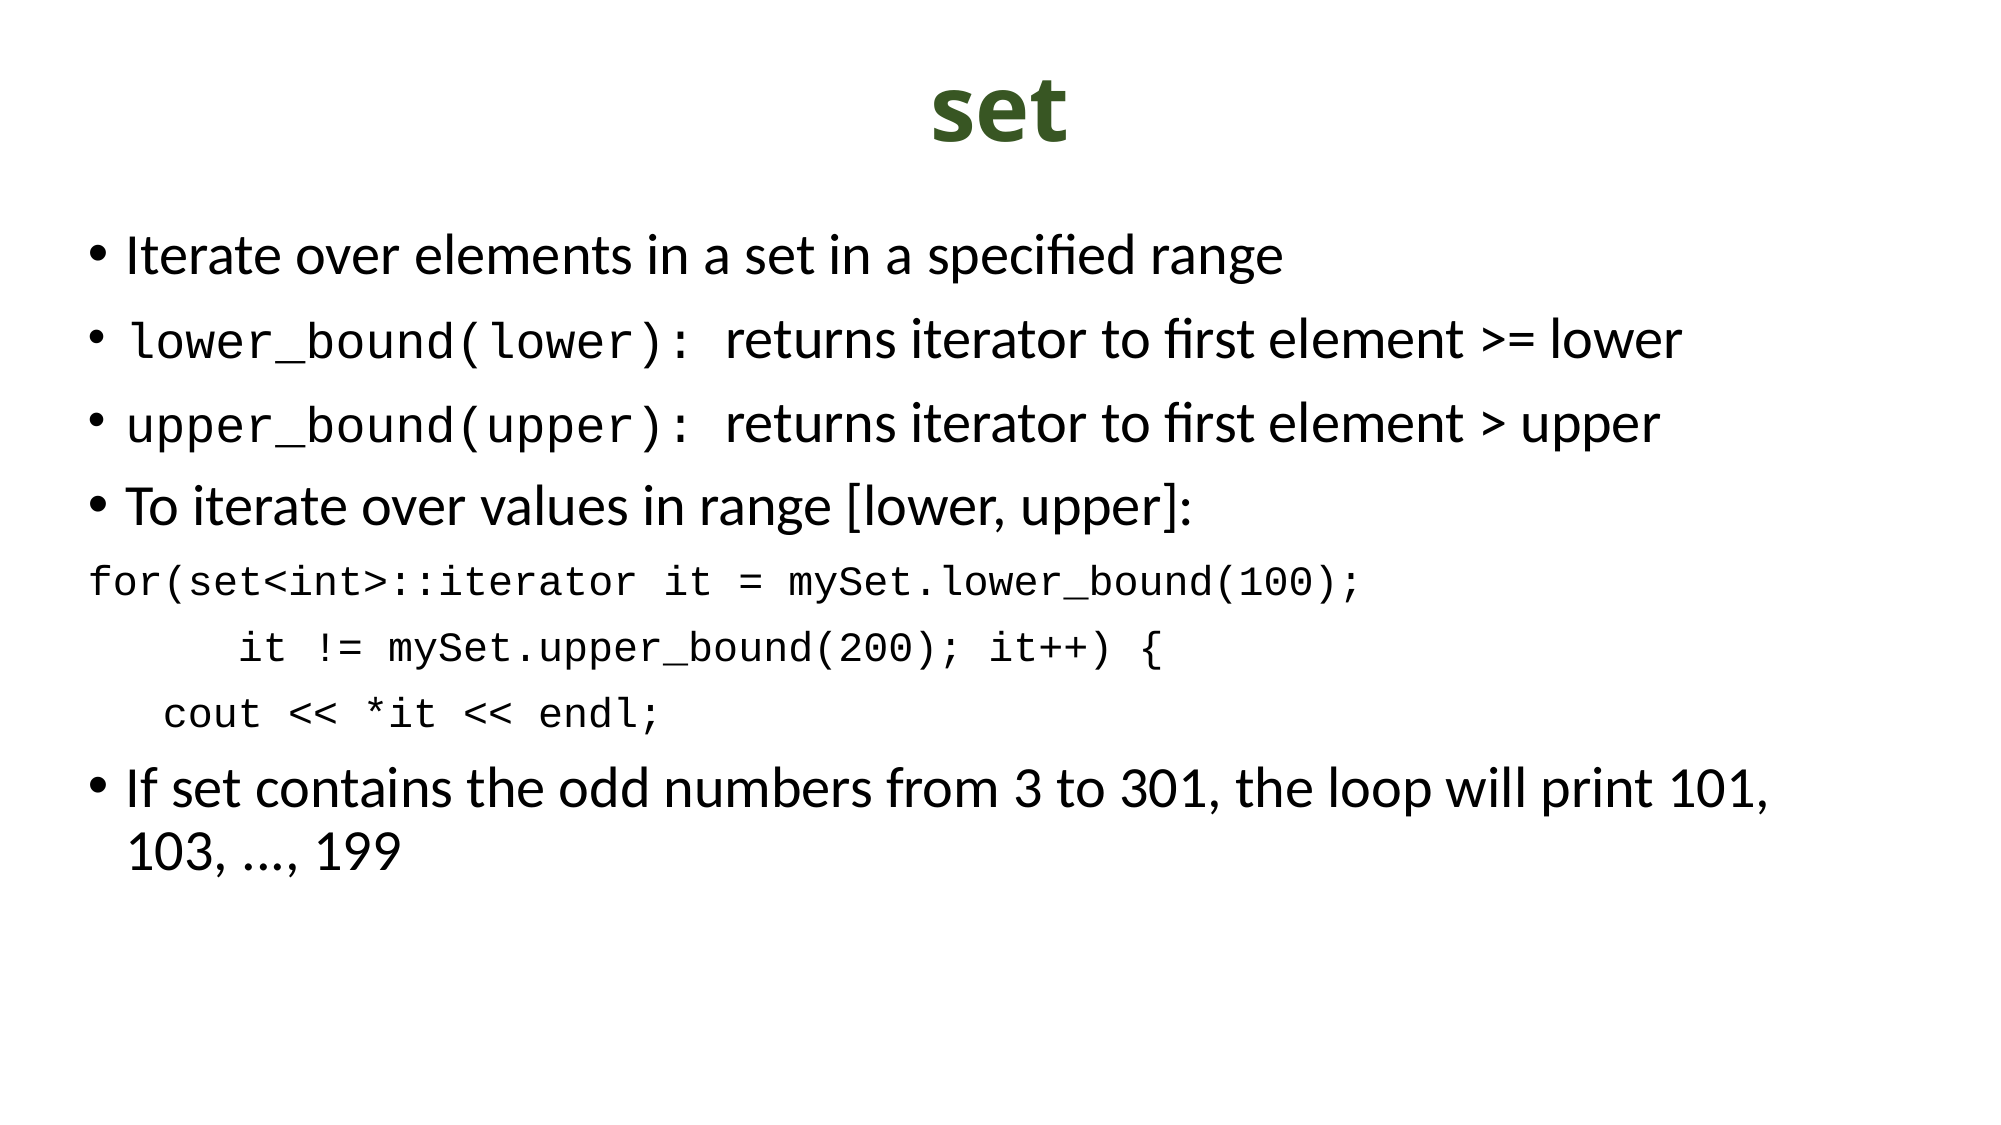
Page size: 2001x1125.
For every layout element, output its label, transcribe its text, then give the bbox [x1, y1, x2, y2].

list Iterate over elements in a set in a specified range lower_bound(lower): returns iterator to first element >= lower upper_bound(upper): returns iterator to first element > upper To iterate over values in range [lower, upper]: for(set<int>::iterator it = mySet.lower_bound(100); it != mySet.upper_bound(200); it++) { cout << *it << endl; If set contains the odd numbers from 3 to 301, the loop will print 101, 103, ..., 199 [72, 216, 1931, 1070]
title set [137, 32, 1863, 192]
